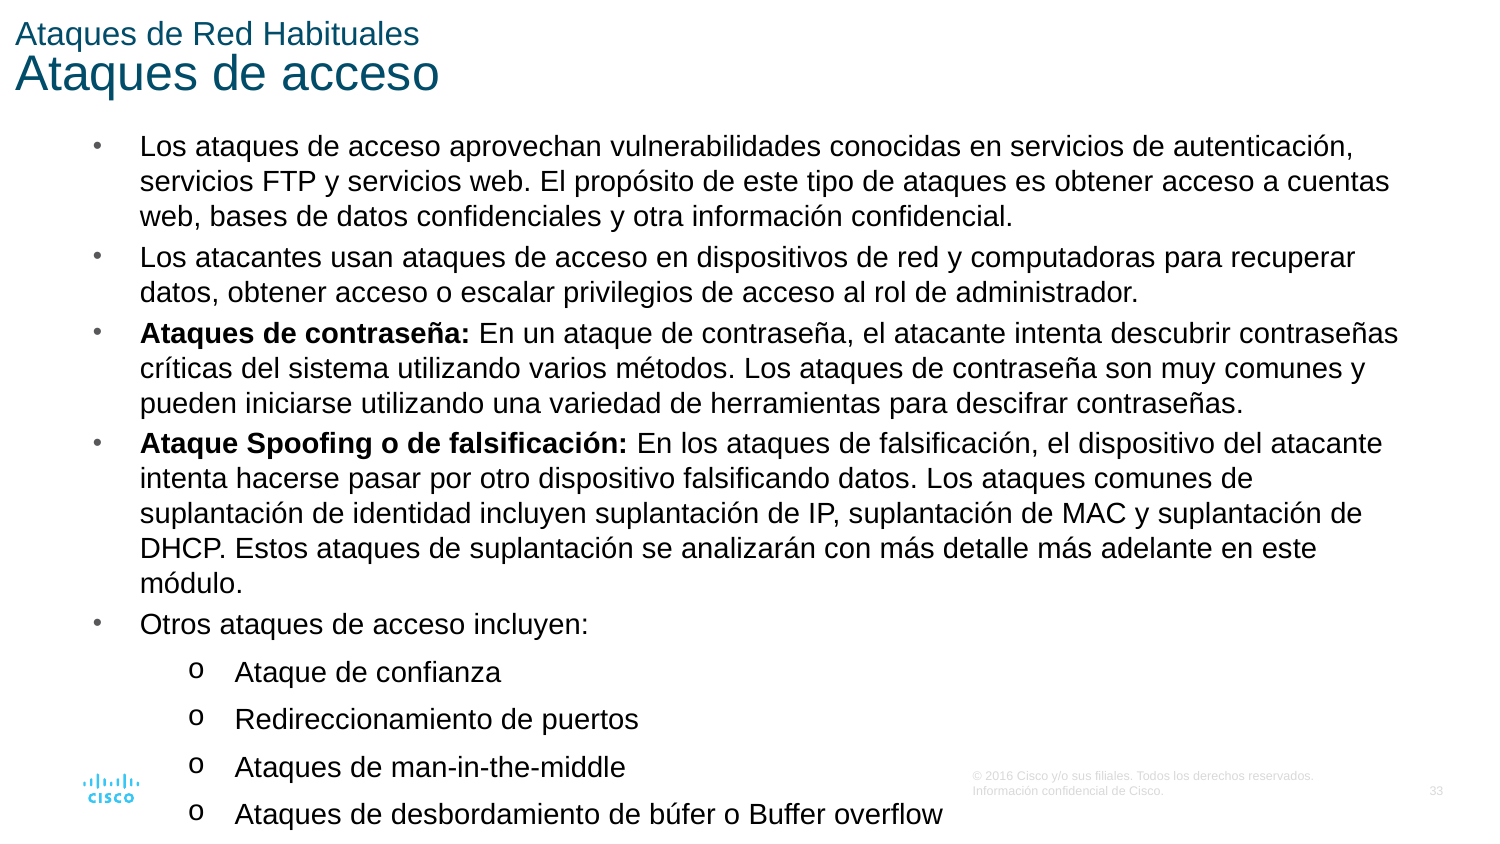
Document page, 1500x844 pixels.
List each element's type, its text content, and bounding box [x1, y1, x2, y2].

list Los ataques de acceso aprovechan vulnerabilidades conocidas en servicios de autenticación, servicios FTP y servicios web. El propósito de este tipo de ataques es obtener acceso a cuentas web, bases de datos confidenciales y otra información confidencial. Los atacantes usan ataques de acceso en dispositivos de red y computadoras para recuperar datos, obtener acceso o escalar privilegios de acceso al rol de administrador. Ataques de contraseña: En un ataque de contraseña, el atacante intenta descubrir contraseñas críticas del sistema utilizando varios métodos. Los ataques de contraseña son muy comunes y pueden iniciarse utilizando una variedad de herramientas para descifrar contraseñas. Ataque Spoofing o de falsificación: En los ataques de falsificación, el dispositivo del atacante intenta hacerse pasar por otro dispositivo falsificando datos. Los ataques comunes de suplantación de identidad incluyen suplantación de IP, suplantación de MAC y suplantación de DHCP. Estos ataques de suplantación se analizarán con más detalle más adelante en este módulo. Otros ataques de acceso incluyen: Ataque de confianza Redireccionamiento de puertos Ataques de man-in-the-middle Ataques de desbordamiento de búfer o Buffer overflow [77, 120, 1437, 726]
title Ataques de Red Habituales Ataques de acceso [0, 0, 1369, 121]
